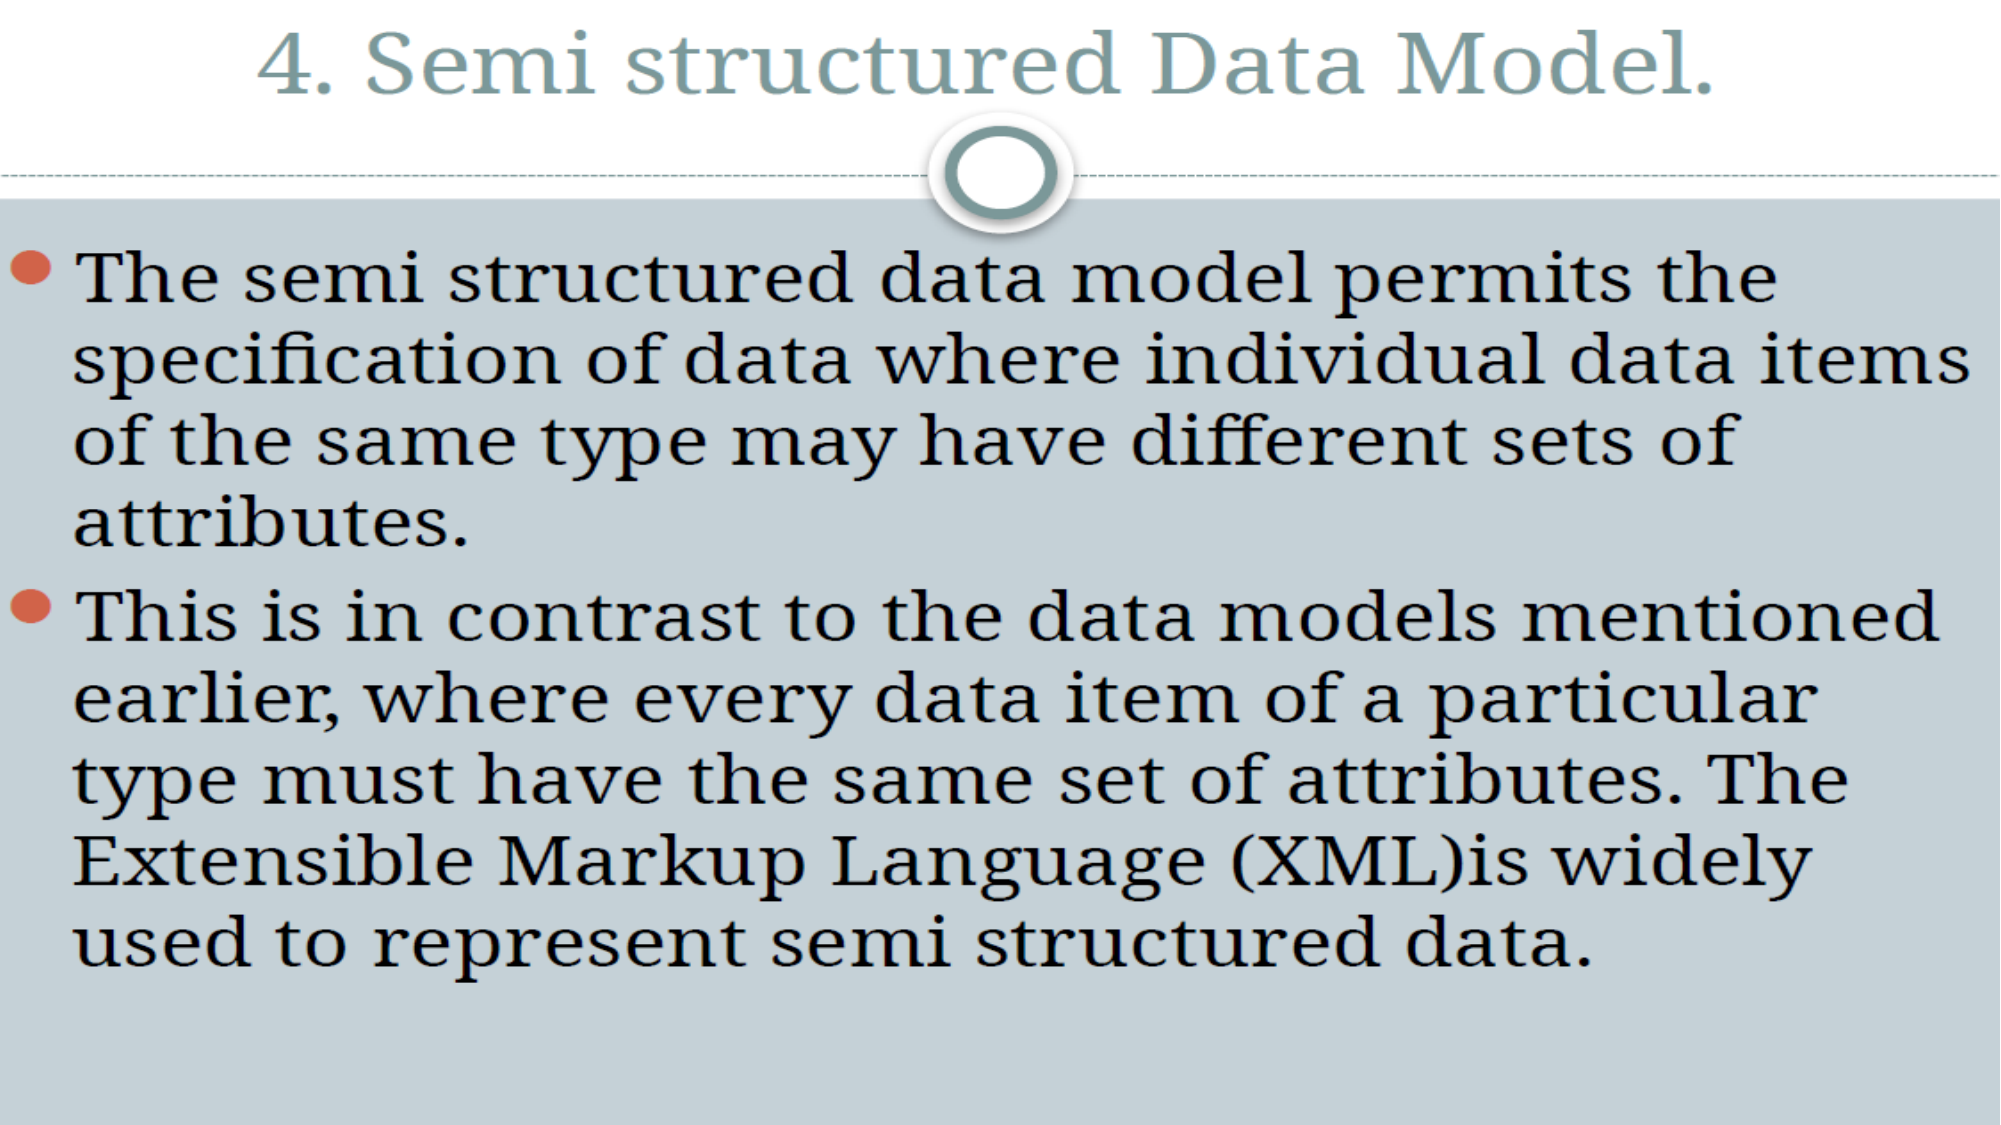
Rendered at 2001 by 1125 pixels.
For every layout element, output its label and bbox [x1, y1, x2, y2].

list [0, 0, 2000, 1125]
